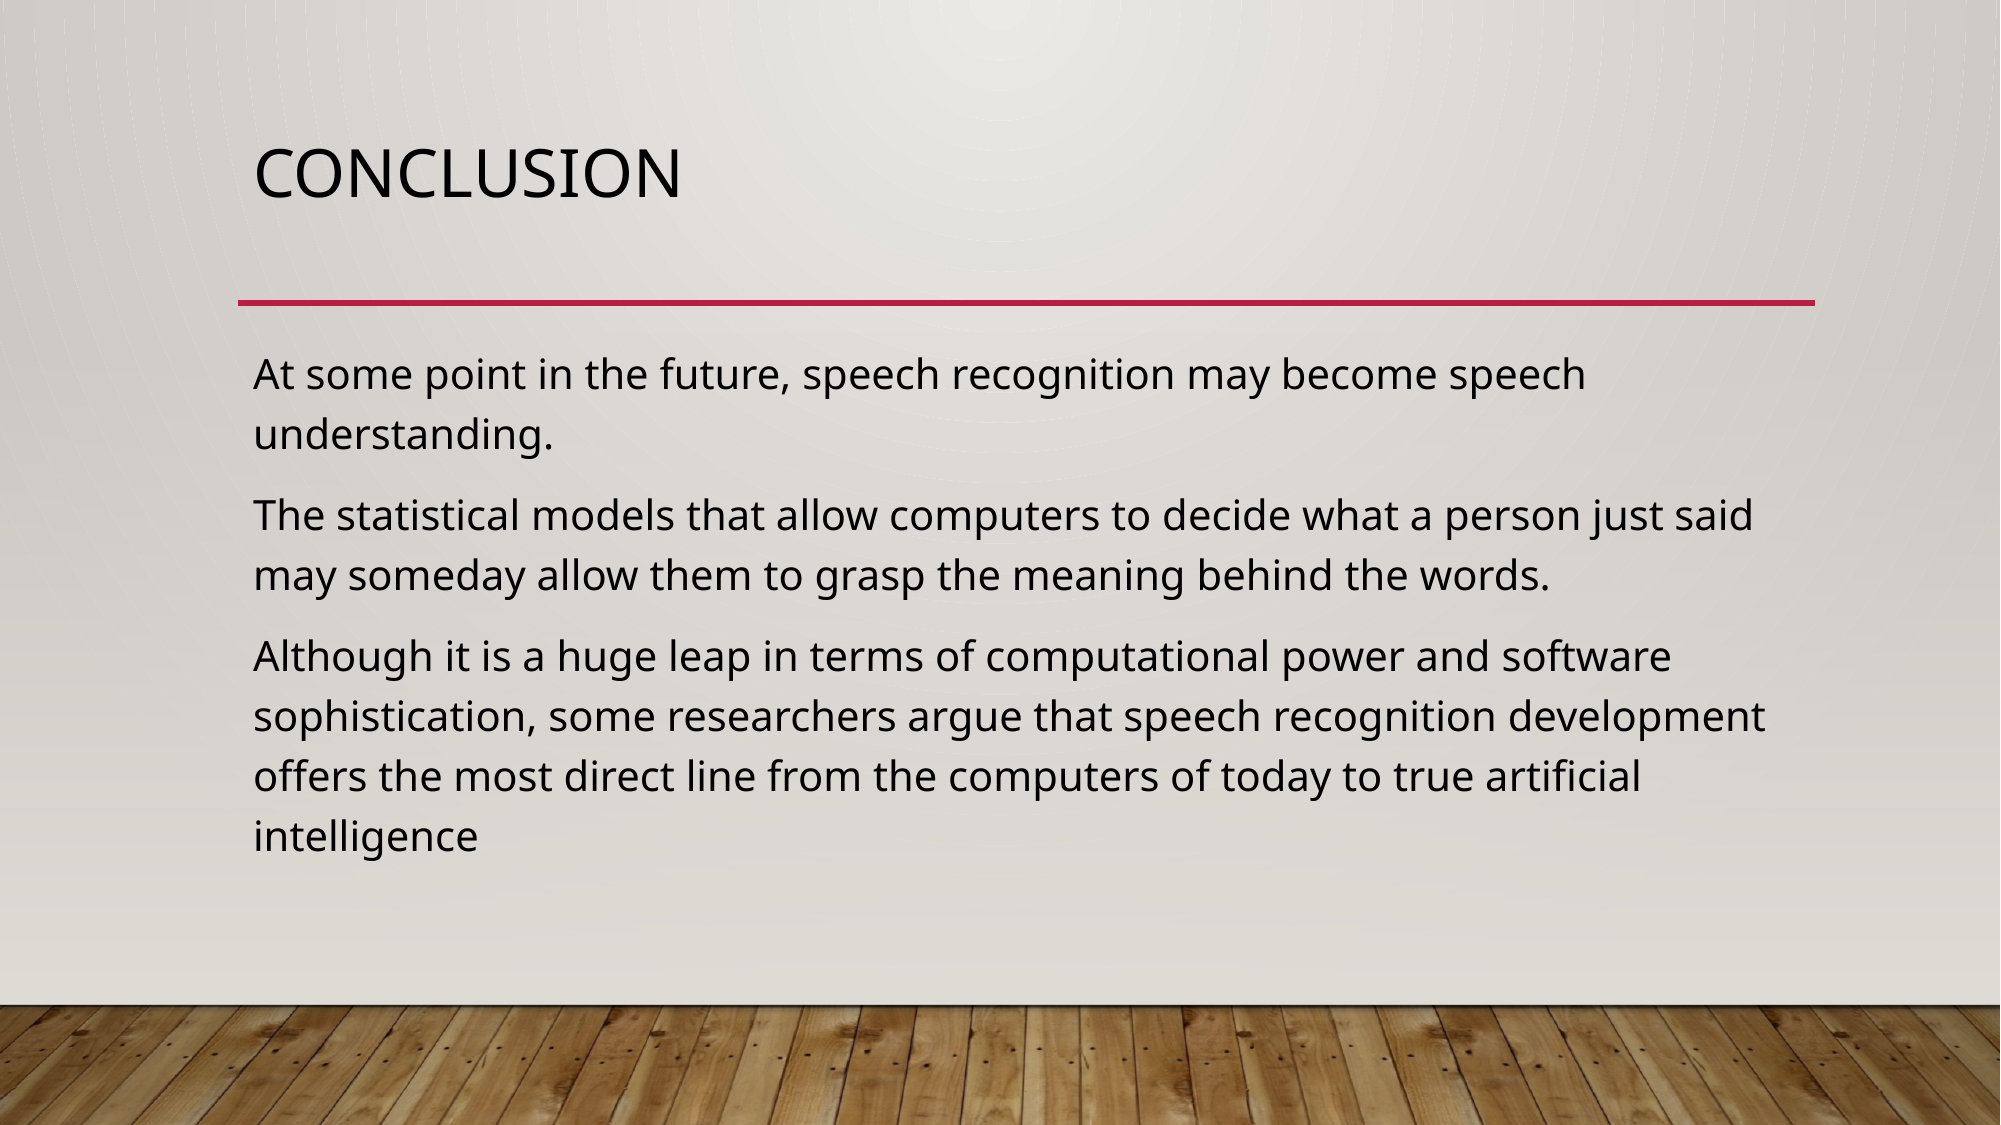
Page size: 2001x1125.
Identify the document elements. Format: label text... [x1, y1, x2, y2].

list At some point in the future, speech recognition may become speech understanding. The statistical models that allow computers to decide what a person just said may someday allow them to grasp the meaning behind the words. Although it is a huge leap in terms of computational power and software sophistication, some researchers argue that speech recognition development offers the most direct line from the computers of today to true artificial intelligence [238, 330, 1814, 897]
title Conclusion [238, 131, 1814, 305]
picture [0, 1005, 2000, 1125]
